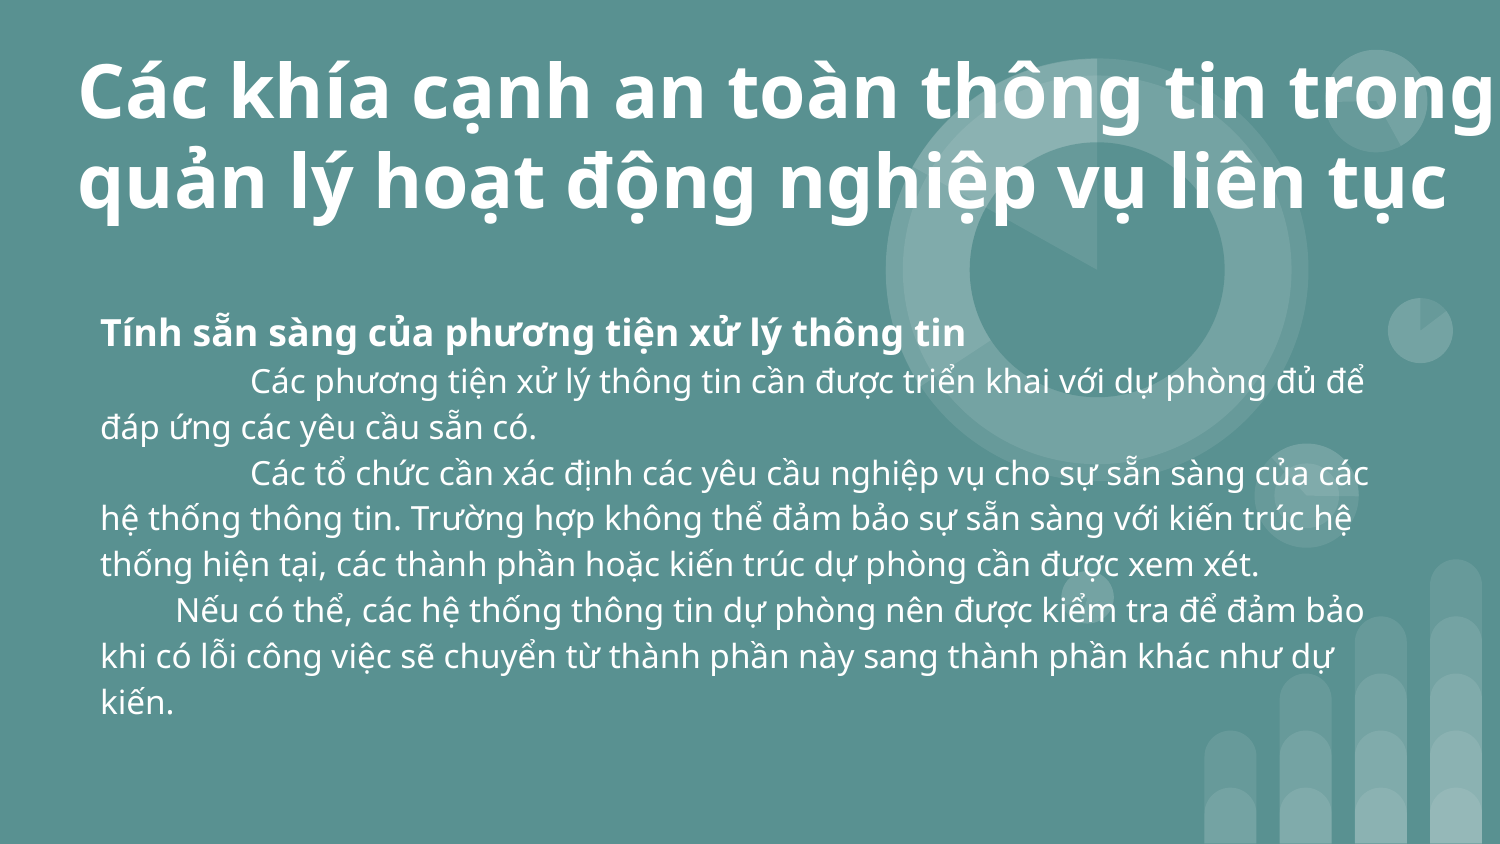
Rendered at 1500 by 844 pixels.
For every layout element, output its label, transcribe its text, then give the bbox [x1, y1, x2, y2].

title Các khía cạnh an toàn thông tin trong quản lý hoạt động nghiệp vụ liên tục [62, 24, 1500, 333]
subtitle Tính sẵn sàng của phương tiện xử lý thông tin Các phương tiện xử lý thông tin cần được triển khai với dự phòng đủ để đáp ứng các yêu cầu sẵn có. Các tổ chức cần xác định các yêu cầu nghiệp vụ cho sự sẵn sàng của các hệ thống thông tin. Trường hợp không thể đảm bảo sự sẵn sàng với kiến trúc hệ thống hiện tại, các thành phần hoặc kiến trúc dự phòng cần được xem xét. Nếu có thể, các hệ thống thông tin dự phòng nên được kiểm tra để đảm bảo khi có lỗi công việc sẽ chuyển từ thành phần này sang thành phần khác như dự kiến. [85, 287, 1426, 767]
